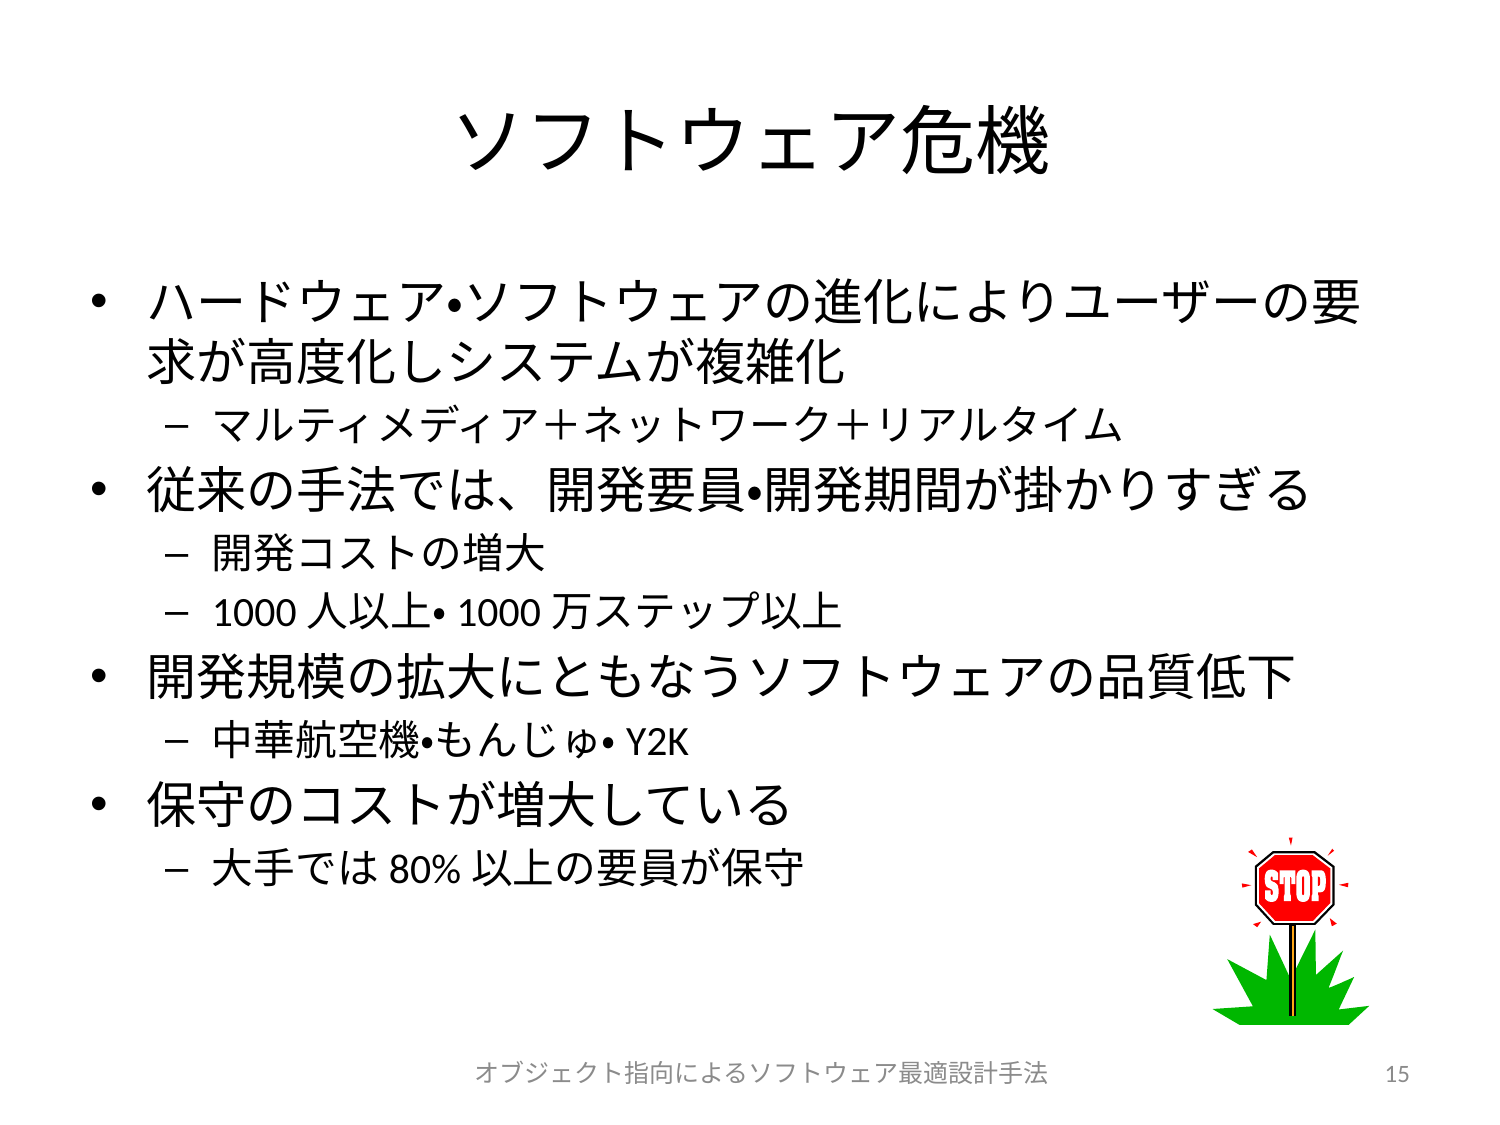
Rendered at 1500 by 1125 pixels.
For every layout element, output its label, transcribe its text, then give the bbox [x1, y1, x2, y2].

list ハードウェア・ソフトウェアの進化によりユーザーの要求が高度化しシステムが複雑化 マルティメディア＋ネットワーク＋リアルタイム 従来の手法では、開発要員・開発期間が掛かりすぎる 開発コストの増大 1000人以上・1000万ステップ以上 開発規模の拡大にともなうソフトウェアの品質低下 中華航空機・もんじゅ・Y2K 保守のコストが増大している 大手では80%以上の要員が保守 [75, 262, 1425, 1005]
title ソフトウェア危機 [75, 45, 1425, 233]
slide_number 15 [1300, 1042, 1425, 1103]
picture [1212, 837, 1370, 1025]
footer オブジェクト指向によるソフトウェア最適設計手法 [257, 1042, 1266, 1103]
